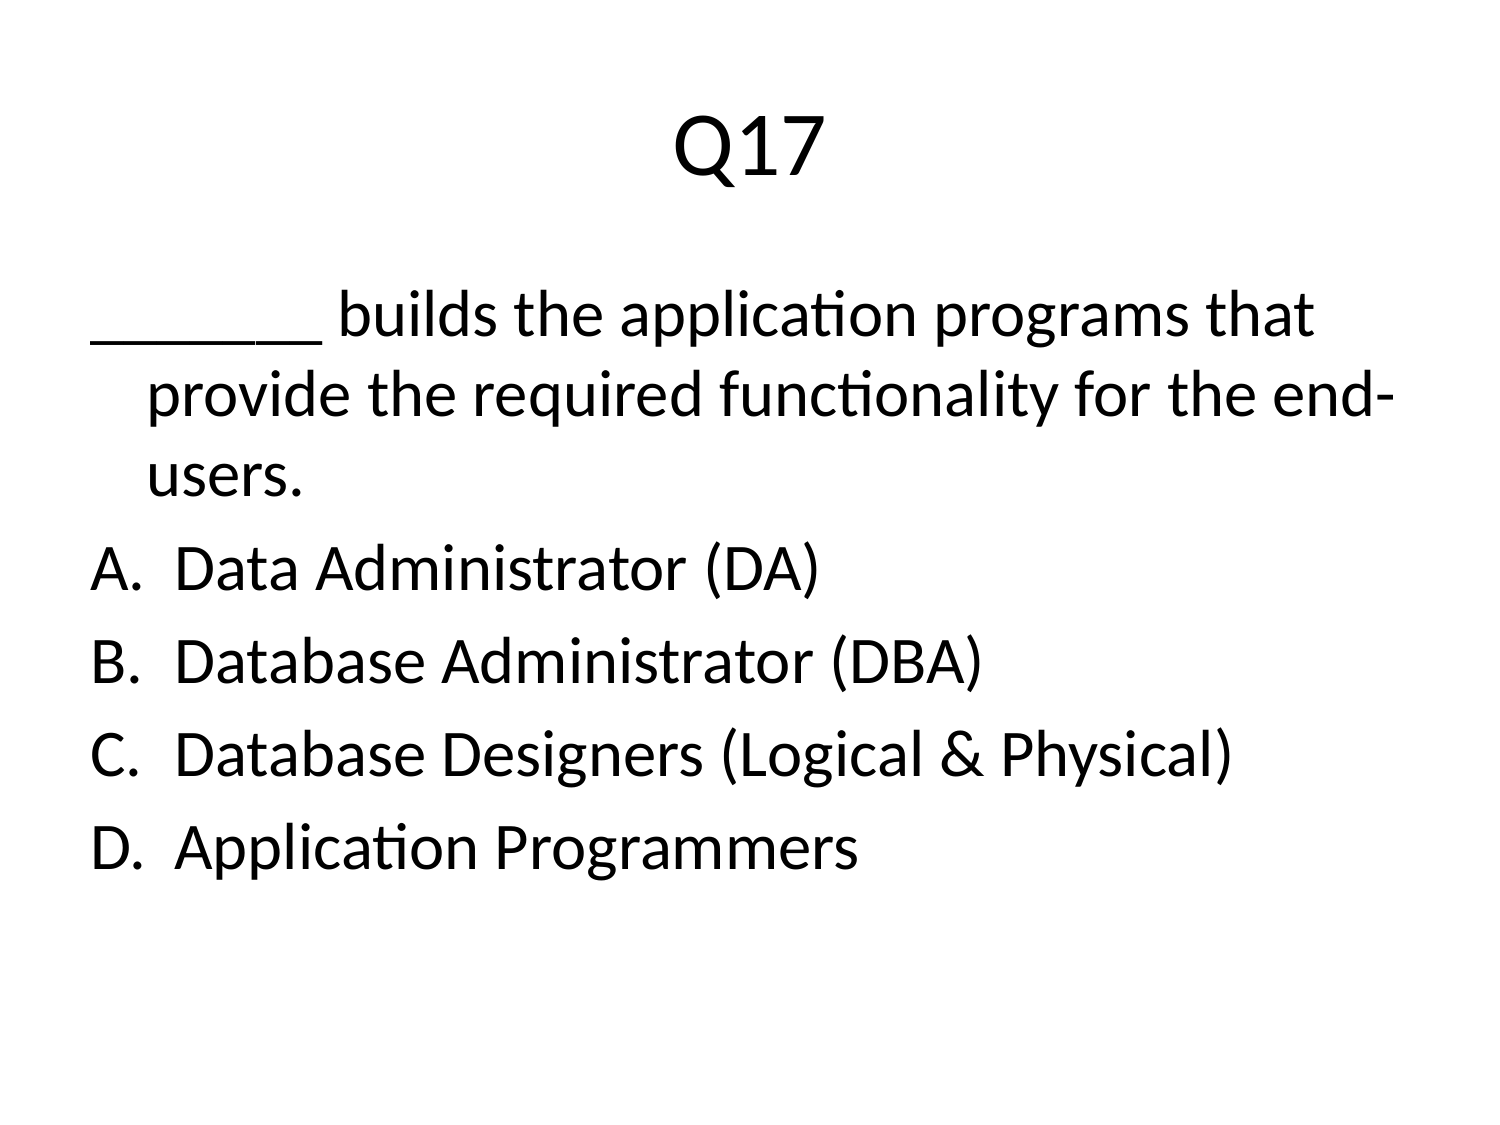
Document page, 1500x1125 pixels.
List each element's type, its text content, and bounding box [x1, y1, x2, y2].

list _______ builds the application programs that provide the required functionality for the end-users. Data Administrator (DA) Database Administrator (DBA) Database Designers (Logical & Physical) Application Programmers [75, 262, 1425, 1005]
title Q17 [75, 45, 1425, 233]
